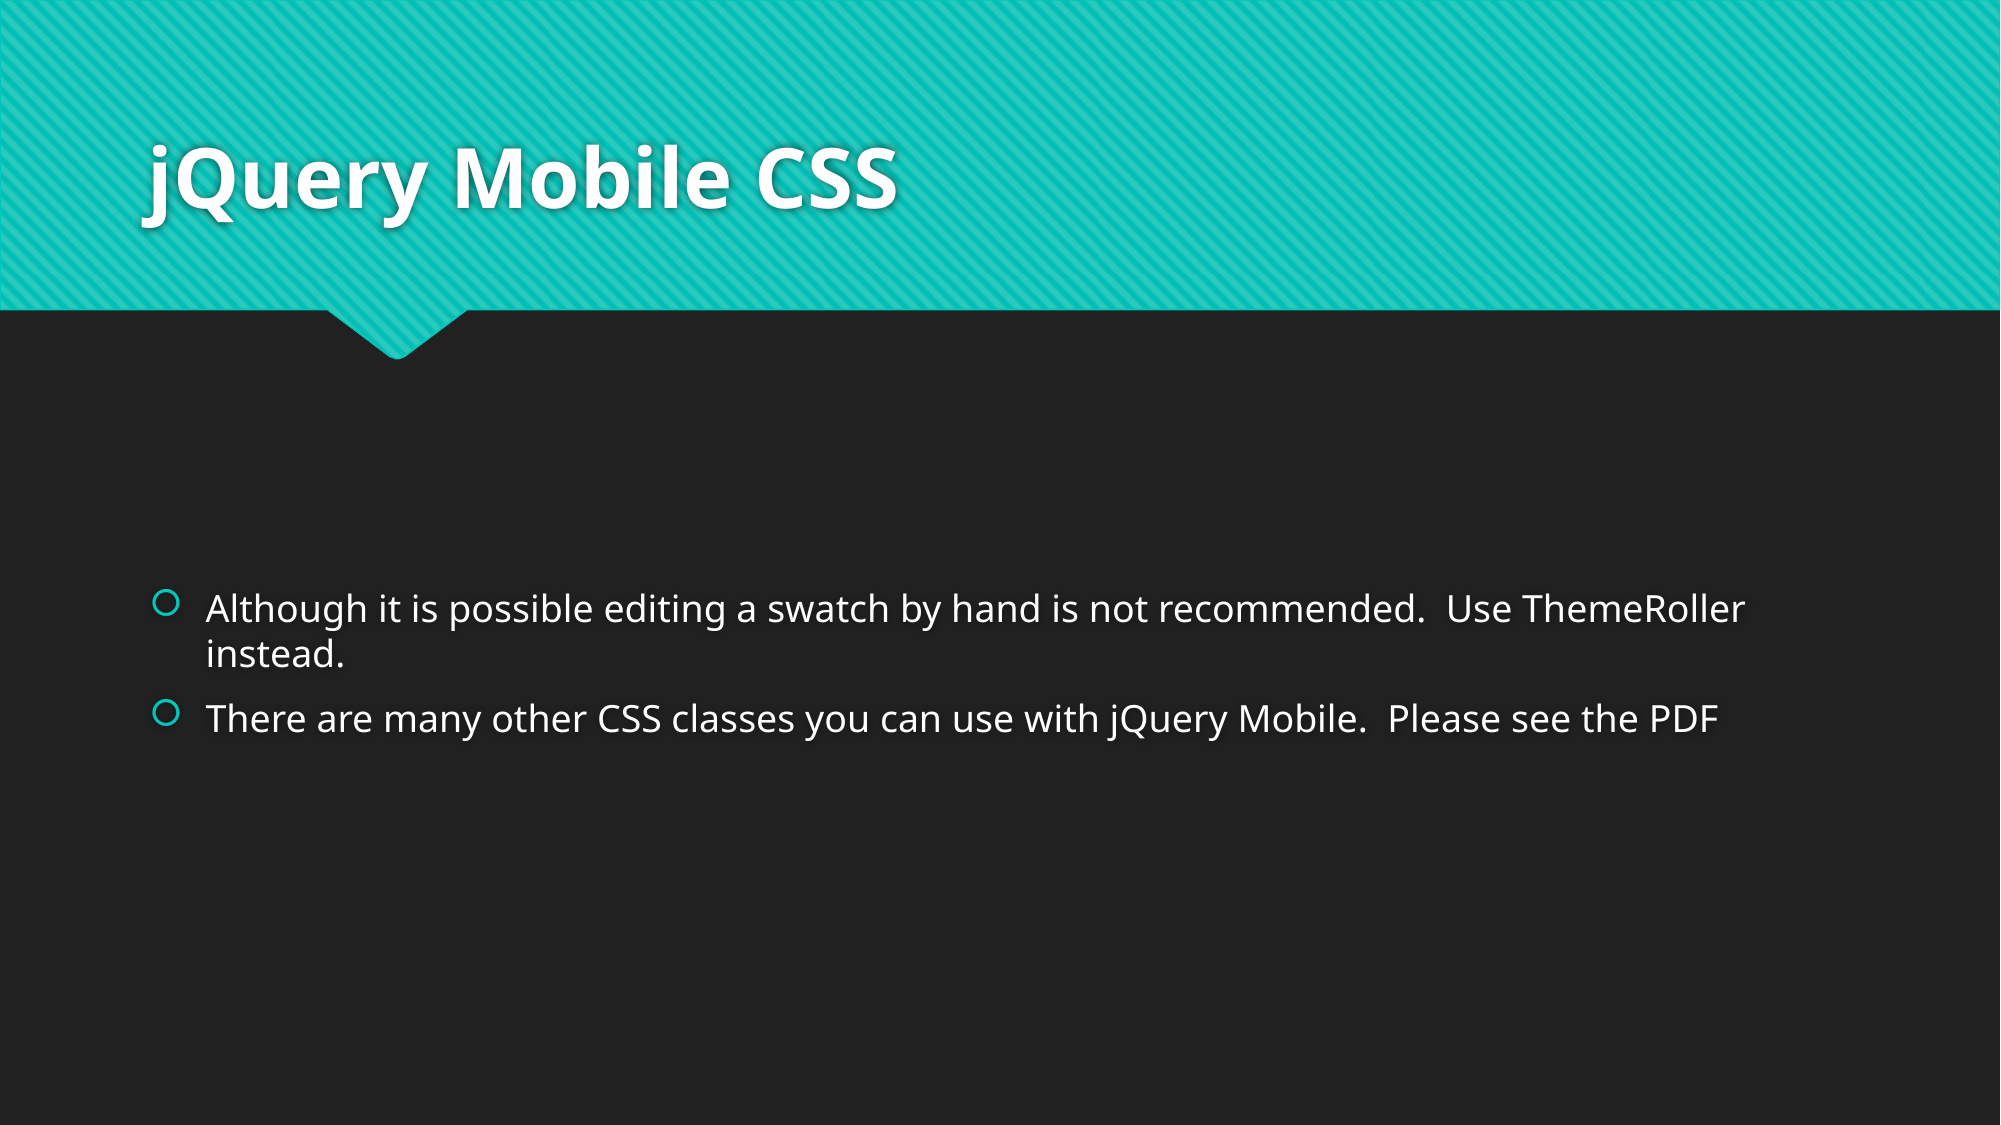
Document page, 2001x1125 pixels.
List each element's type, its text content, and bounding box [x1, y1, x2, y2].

list Although it is possible editing a swatch by hand is not recommended. Use ThemeRoller instead. There are many other CSS classes you can use with jQuery Mobile. Please see the PDF [134, 364, 1866, 962]
title jQuery Mobile CSS [132, 73, 1868, 233]
